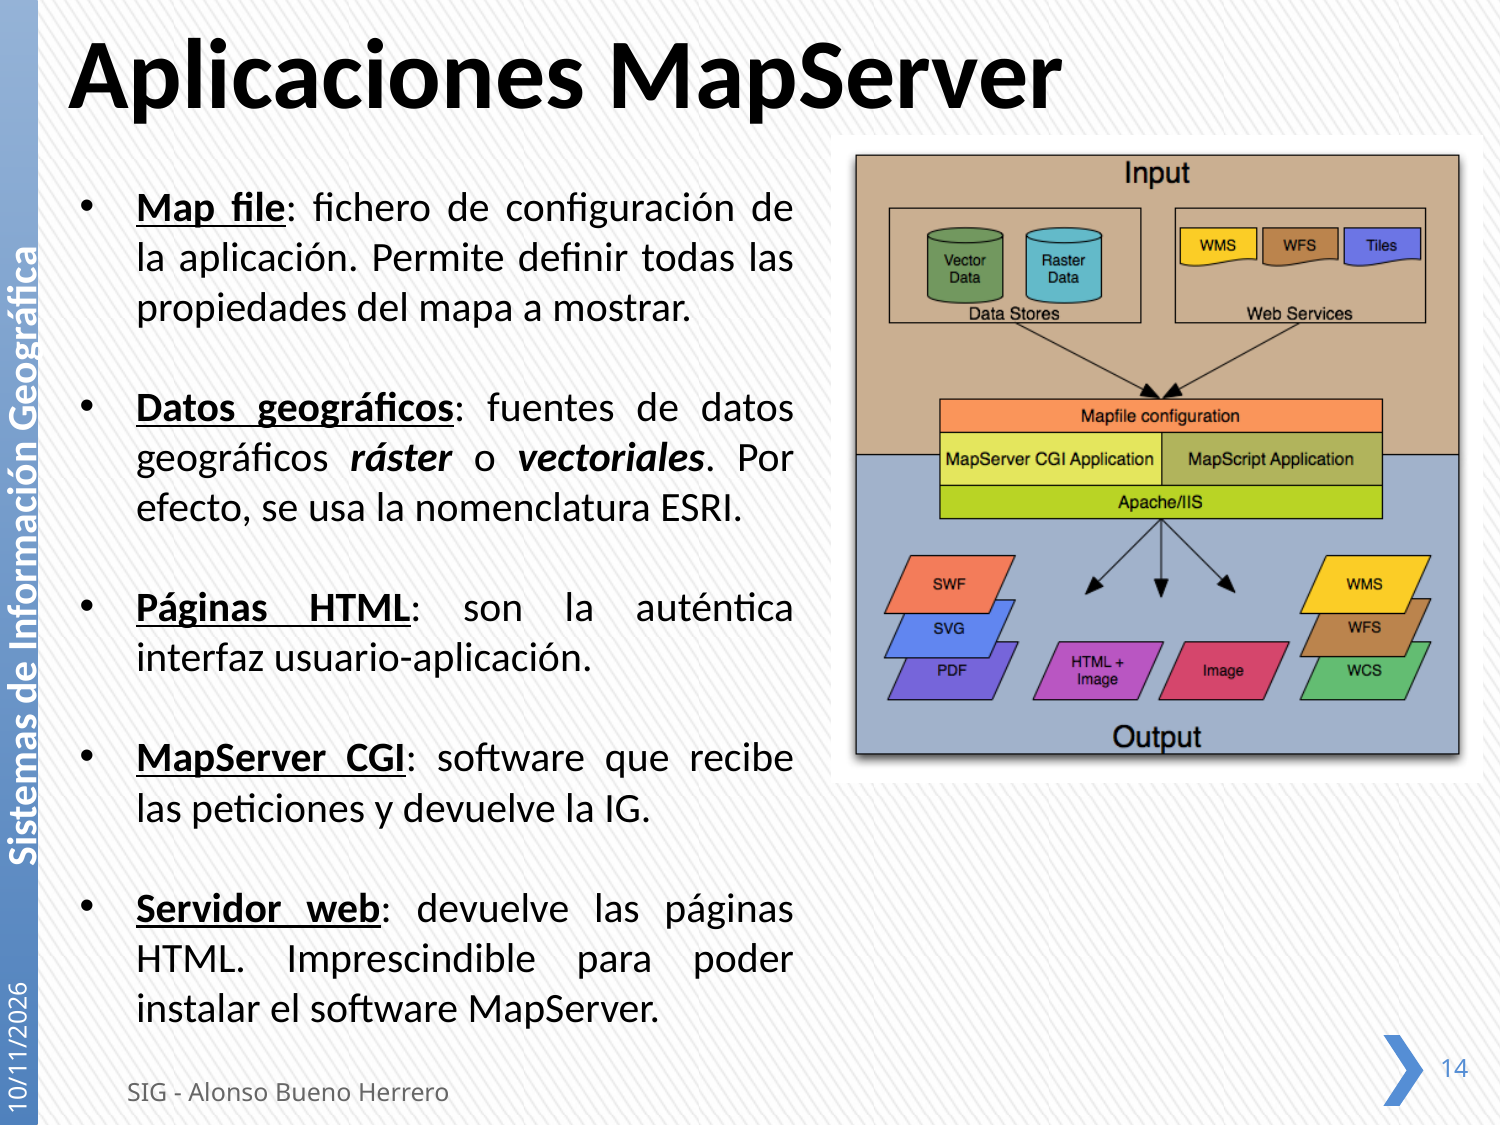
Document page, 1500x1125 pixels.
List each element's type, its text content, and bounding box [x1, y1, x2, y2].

text_box Map file: fichero de configuración de la aplicación. Permite definir todas las propiedades del mapa a mostrar. Datos geográficos: fuentes de datos geográficos ráster o vectoriales. Por efecto, se usa la nomenclatura ESRI. Páginas HTML: son la auténtica interfaz usuario-aplicación. MapServer CGI: software que recibe las peticiones y devuelve la IG. Servidor web: devuelve las páginas HTML. Imprescindible para poder instalar el software MapServer. [64, 172, 809, 1038]
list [831, 135, 1483, 783]
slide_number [0, 934, 38, 1125]
slide_number 14 [1425, 1039, 1488, 1099]
footer SIG - Alonso Bueno Herrero [112, 1074, 1099, 1113]
title Aplicaciones MapServer [53, 0, 1241, 136]
